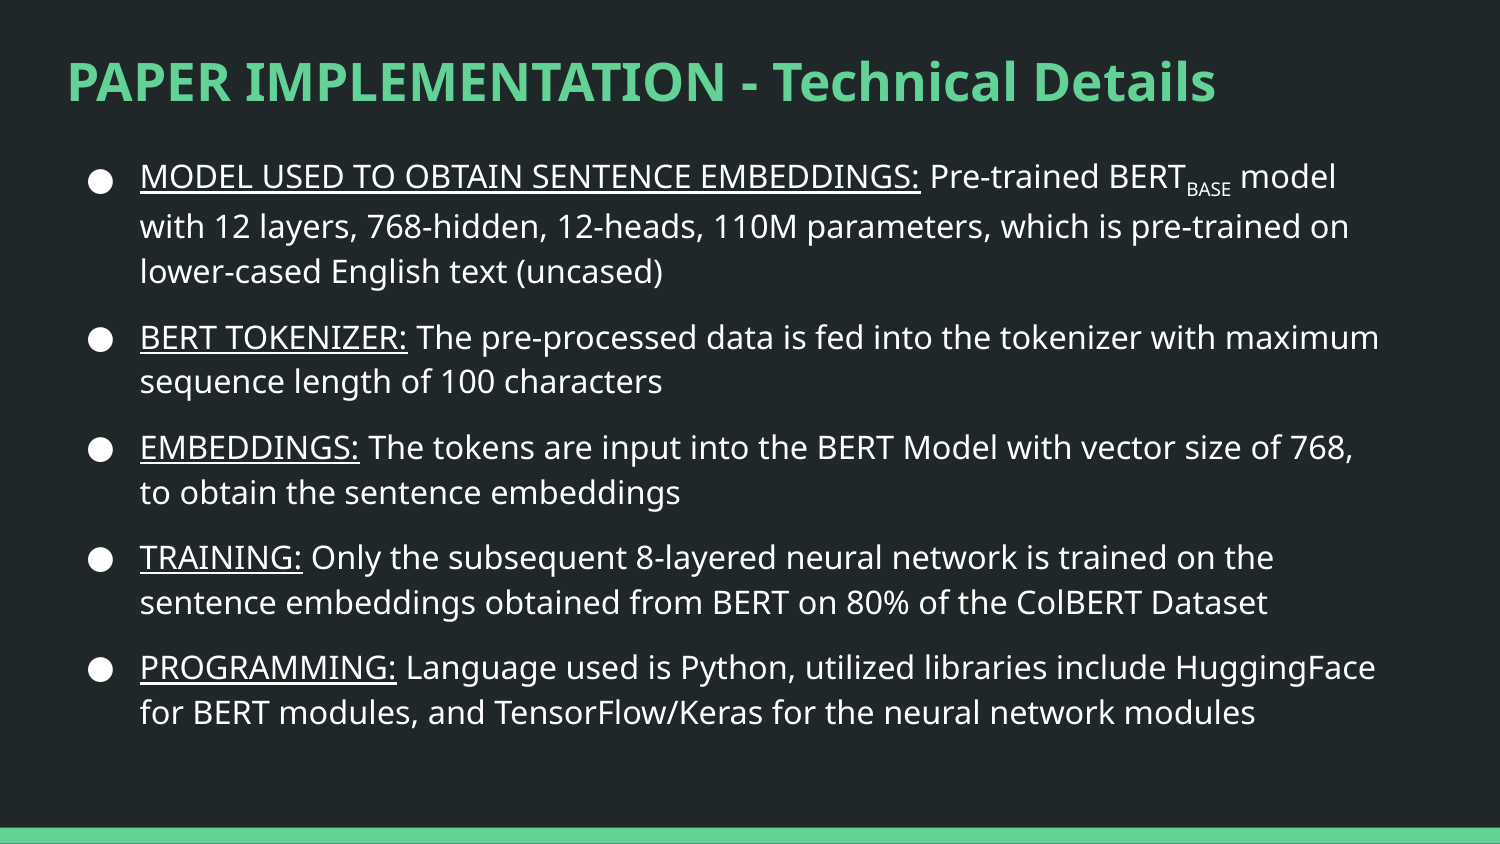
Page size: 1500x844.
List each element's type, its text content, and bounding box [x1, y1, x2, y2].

list MODEL USED TO OBTAIN SENTENCE EMBEDDINGS: Pre-trained BERTBASE model with 12 layers, 768-hidden, 12-heads, 110M parameters, which is pre-trained on lower-cased English text (uncased) BERT TOKENIZER: The pre-processed data is fed into the tokenizer with maximum sequence length of 100 characters EMBEDDINGS: The tokens are input into the BERT Model with vector size of 768, to obtain the sentence embeddings TRAINING: Only the subsequent 8-layered neural network is trained on the sentence embeddings obtained from BERT on 80% of the ColBERT Dataset PROGRAMMING: Language used is Python, utilized libraries include HuggingFace for BERT modules, and TensorFlow/Keras for the neural network modules [51, 134, 1408, 783]
title PAPER IMPLEMENTATION - Technical Details [51, 33, 1449, 128]
